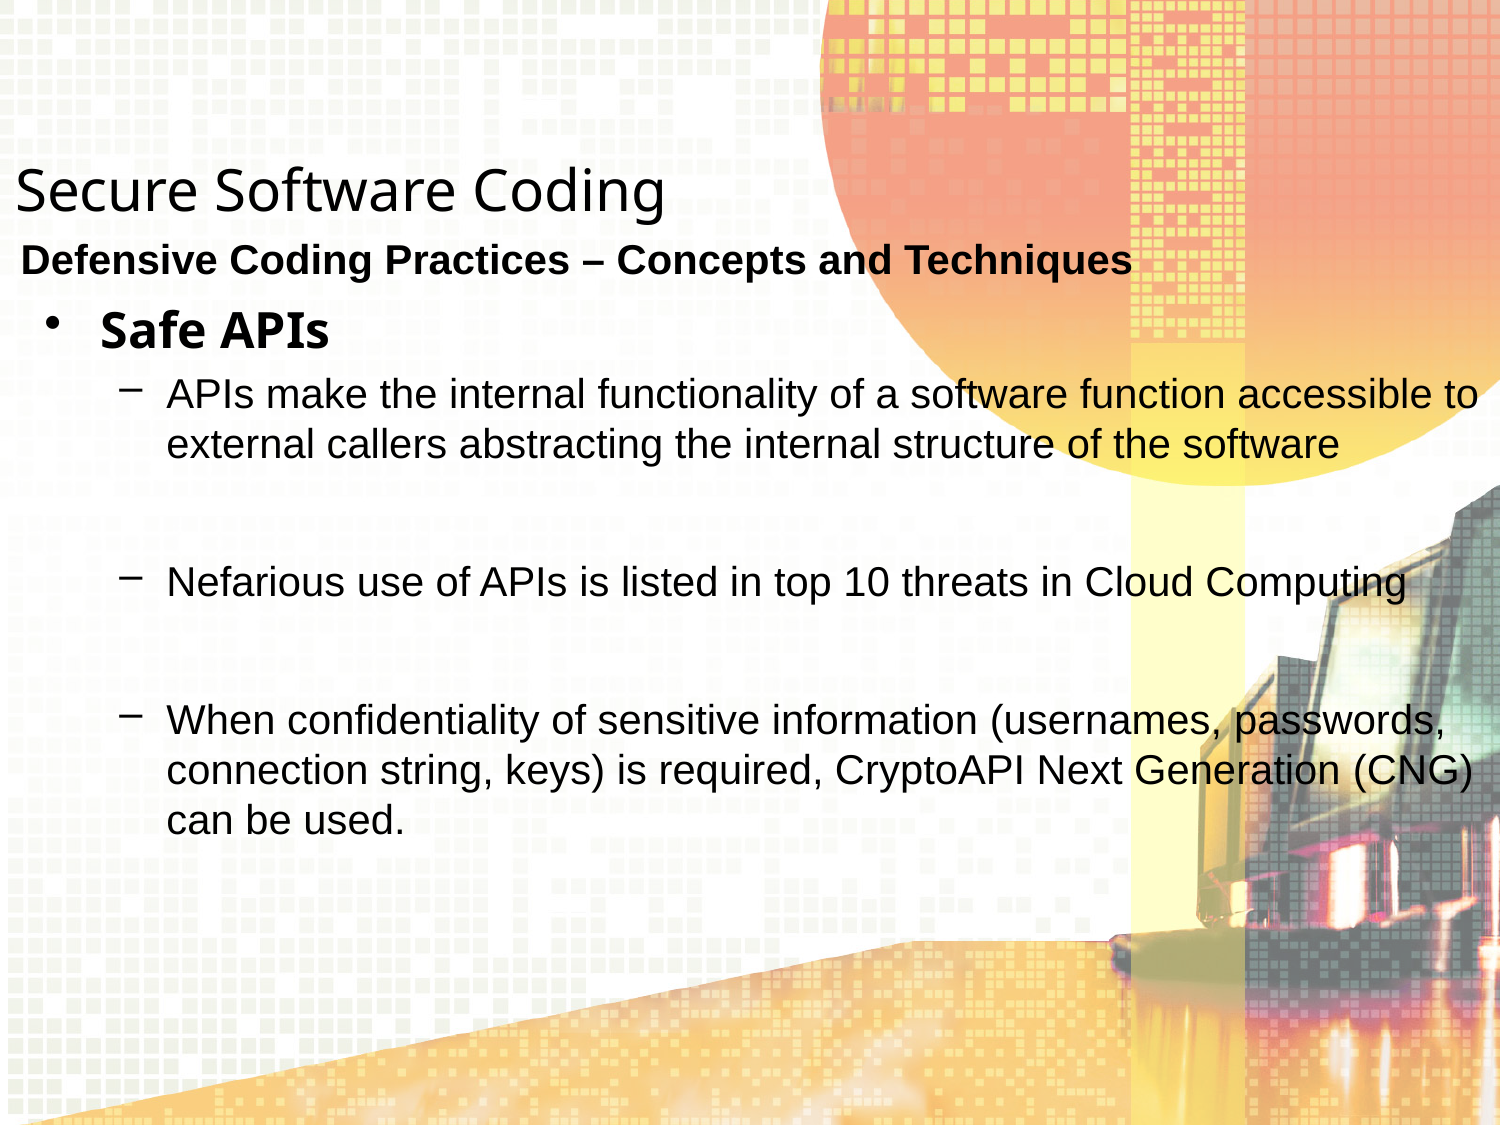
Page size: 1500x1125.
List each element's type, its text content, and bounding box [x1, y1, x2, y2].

text_box Defensive Coding Practices – Concepts and Techniques [5, 225, 1176, 290]
text_box Secure Software Coding [0, 113, 1038, 264]
list Safe APIs APIs make the internal functionality of a software function accessible to external callers abstracting the internal structure of the software Nefarious use of APIs is listed in top 10 threats in Cloud Computing When confidentiality of sensitive information (usernames, passwords, connection string, keys) is required, CryptoAPI Next Generation (CNG) can be used. [29, 290, 1500, 1125]
